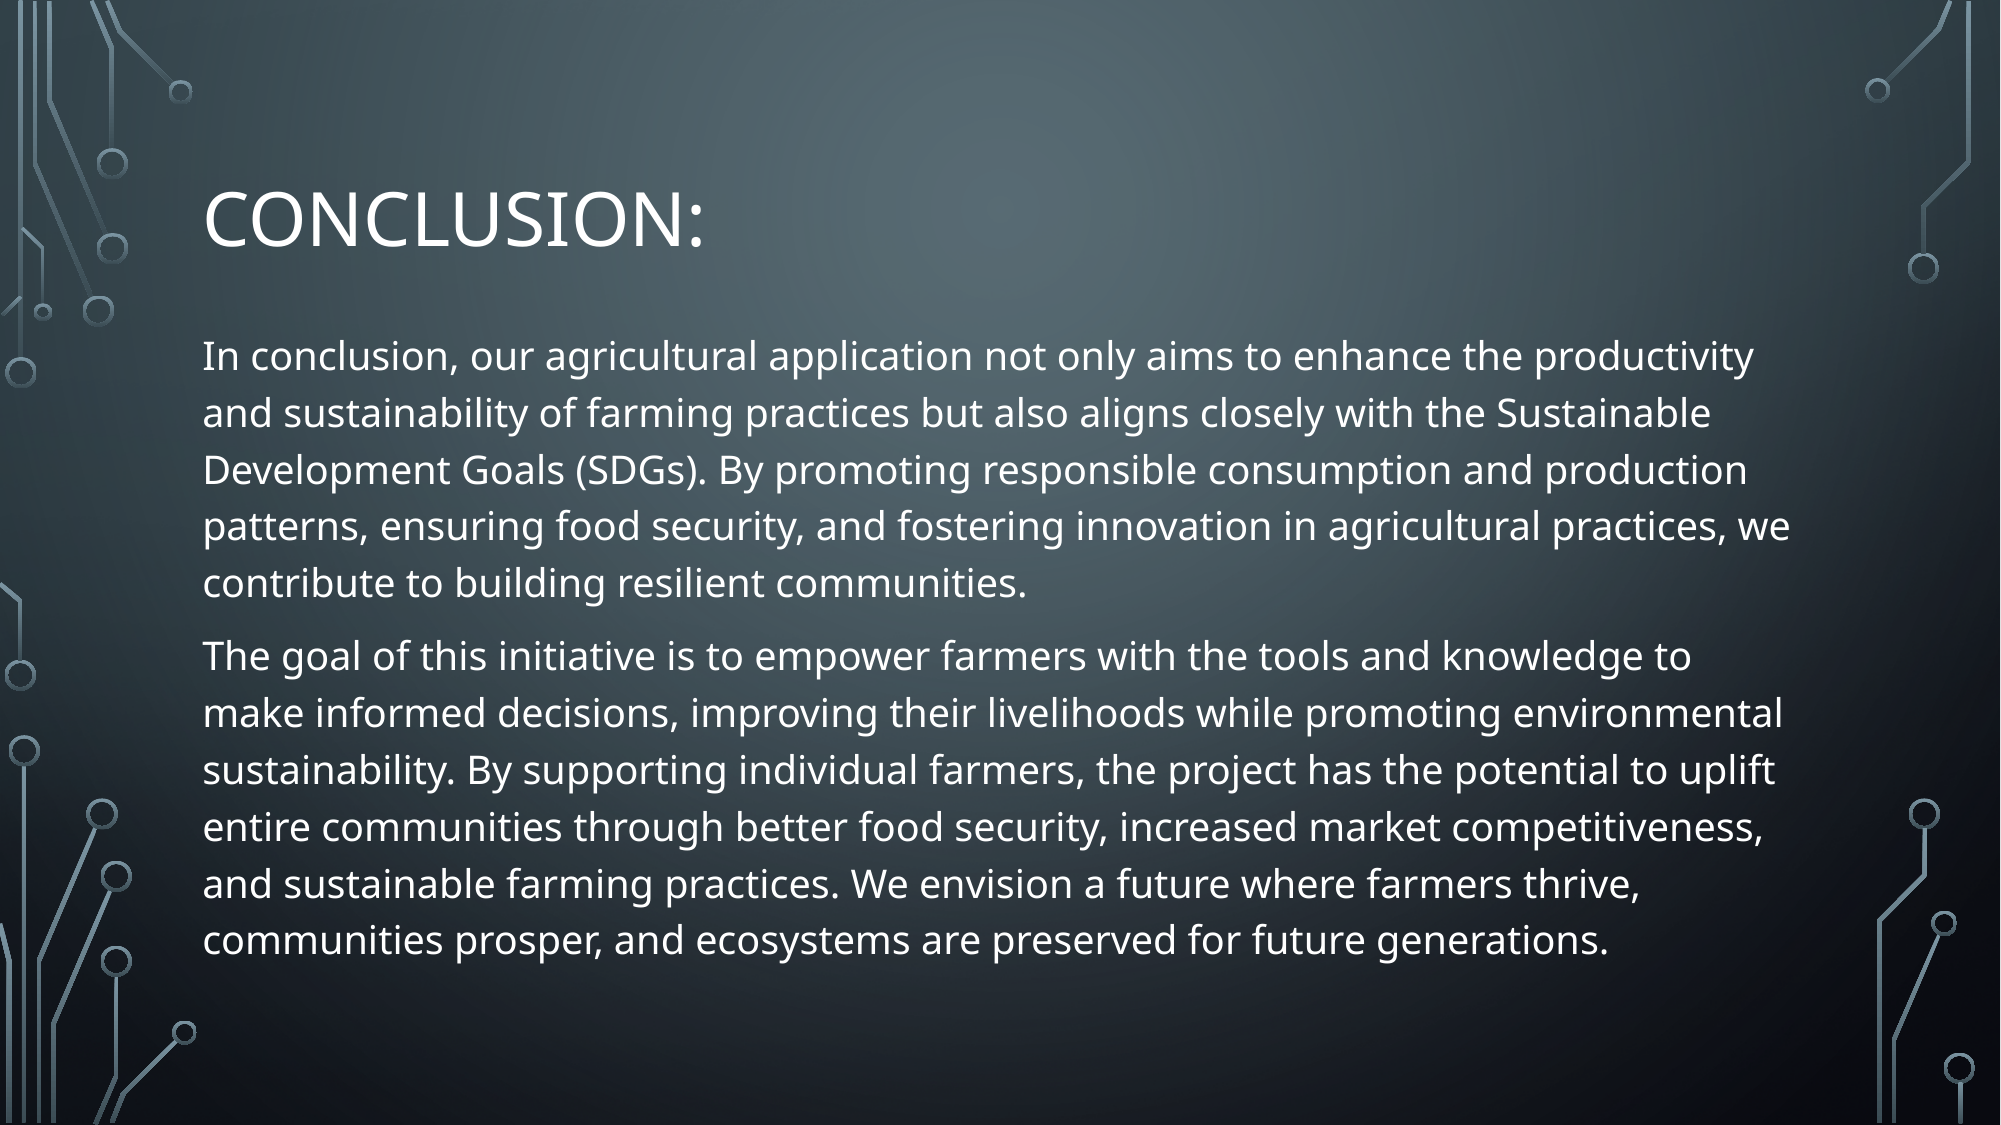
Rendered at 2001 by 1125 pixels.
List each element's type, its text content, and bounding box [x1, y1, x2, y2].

list In conclusion, our agricultural application not only aims to enhance the productivity and sustainability of farming practices but also aligns closely with the Sustainable Development Goals (SDGs). By promoting responsible consumption and production patterns, ensuring food security, and fostering innovation in agricultural practices, we contribute to building resilient communities. The goal of this initiative is to empower farmers with the tools and knowledge to make informed decisions, improving their livelihoods while promoting environmental sustainability. By supporting individual farmers, the project has the potential to uplift entire communities through better food security, increased market competitiveness, and sustainable farming practices. We envision a future where farmers thrive, communities prosper, and ecosystems are preserved for future generations. [187, 313, 1813, 1000]
title Conclusion: [187, 101, 1813, 313]
